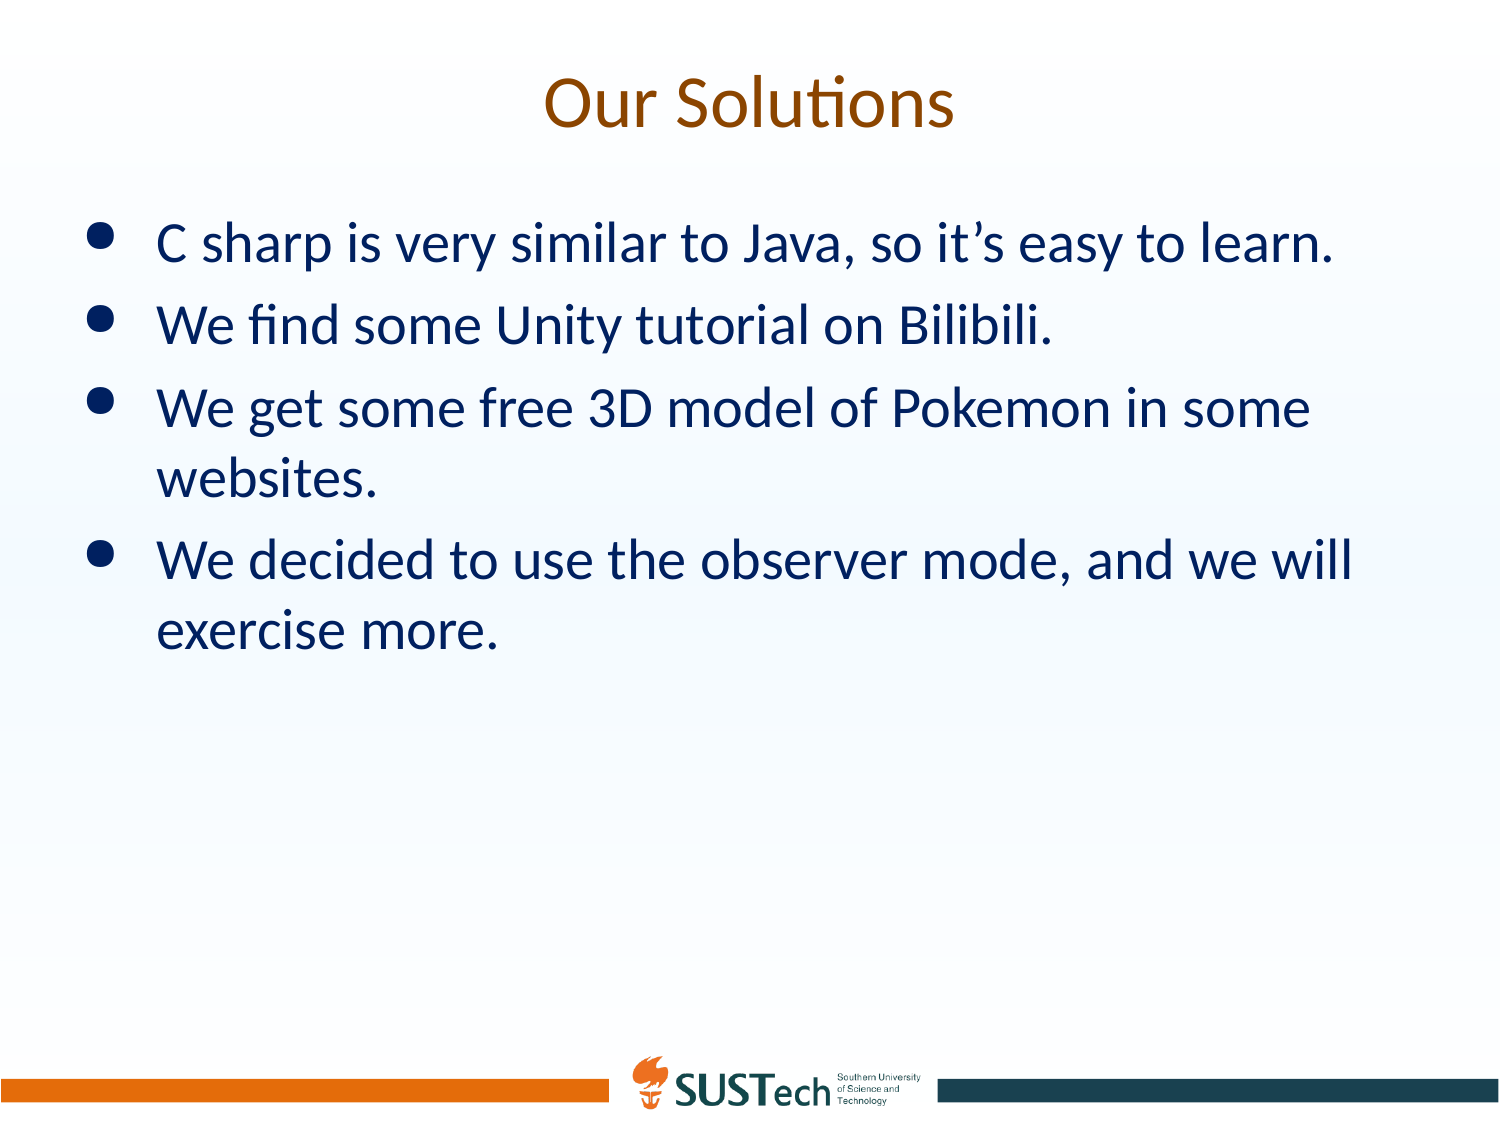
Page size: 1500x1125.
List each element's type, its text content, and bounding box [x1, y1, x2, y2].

picture [607, 1048, 939, 1125]
title Our Solutions [74, 44, 1426, 174]
list C sharp is very similar to Java, so it’s easy to learn. We find some Unity tutorial on Bilibili. We get some free 3D model of Pokemon in some websites. We decided to use the observer mode, and we will exercise more. [73, 195, 1429, 1048]
